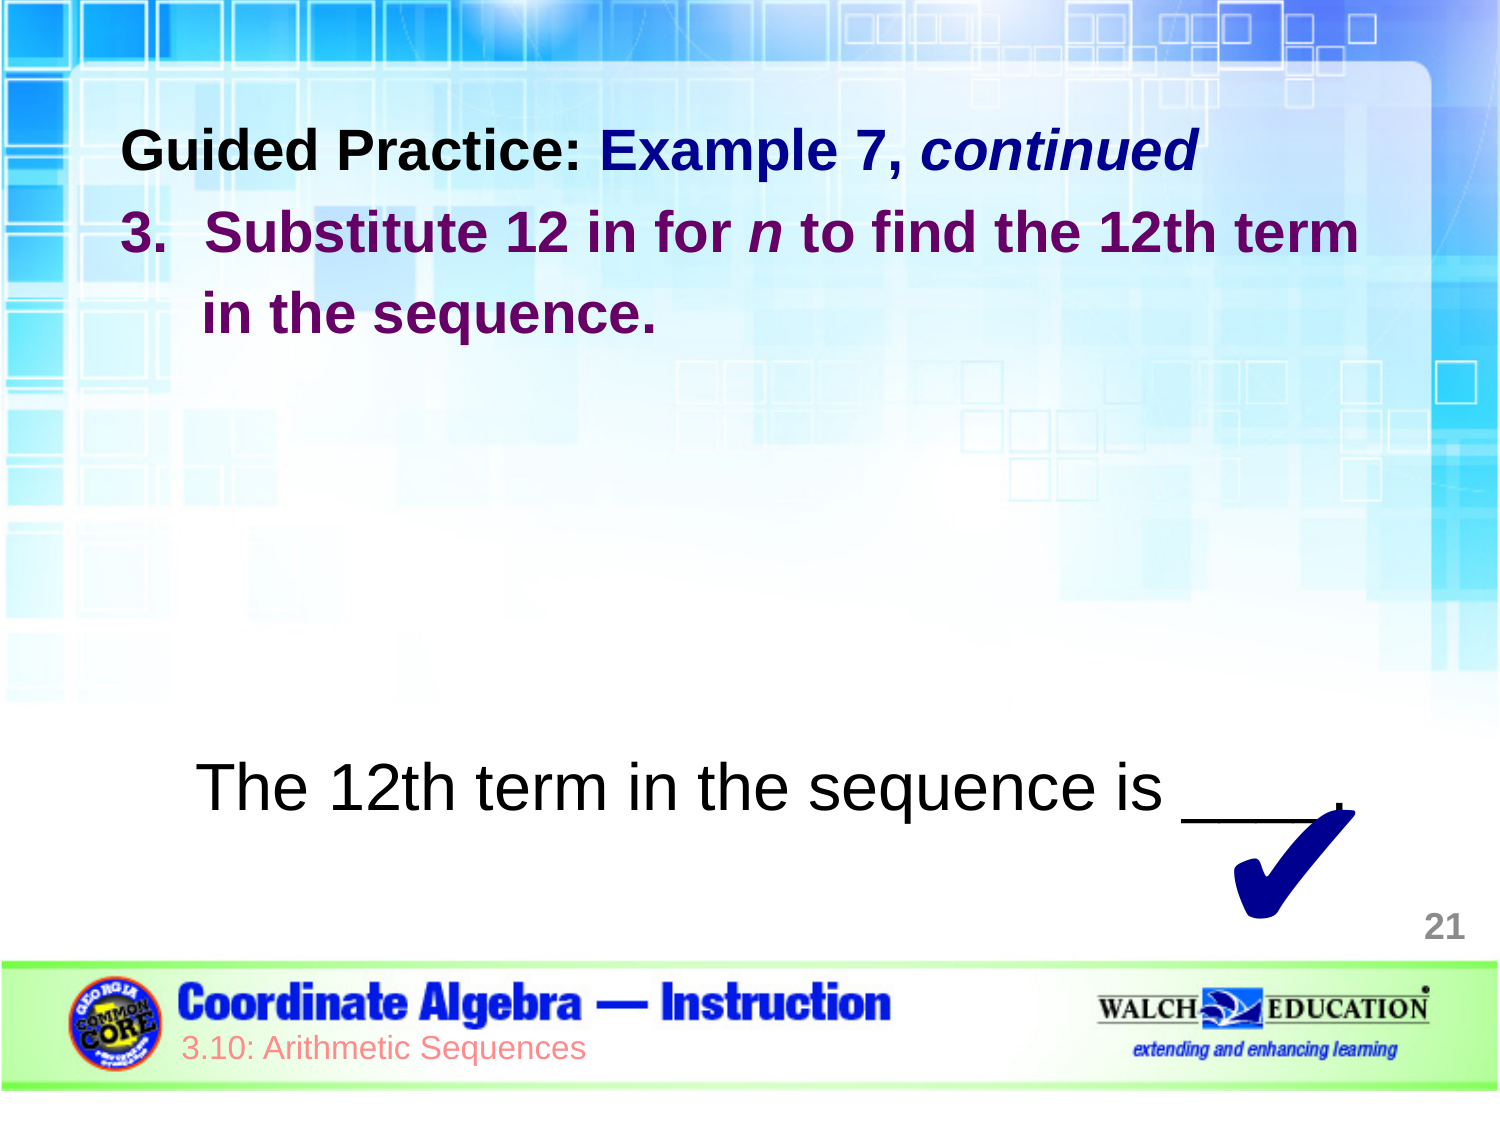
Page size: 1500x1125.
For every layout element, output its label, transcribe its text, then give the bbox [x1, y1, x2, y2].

picture [1, 0, 1500, 1091]
text_box ✔ [1128, 729, 1394, 985]
slide_number 21 [1394, 901, 1481, 949]
footer 3.10: Arithmetic Sequences [166, 1024, 1080, 1069]
